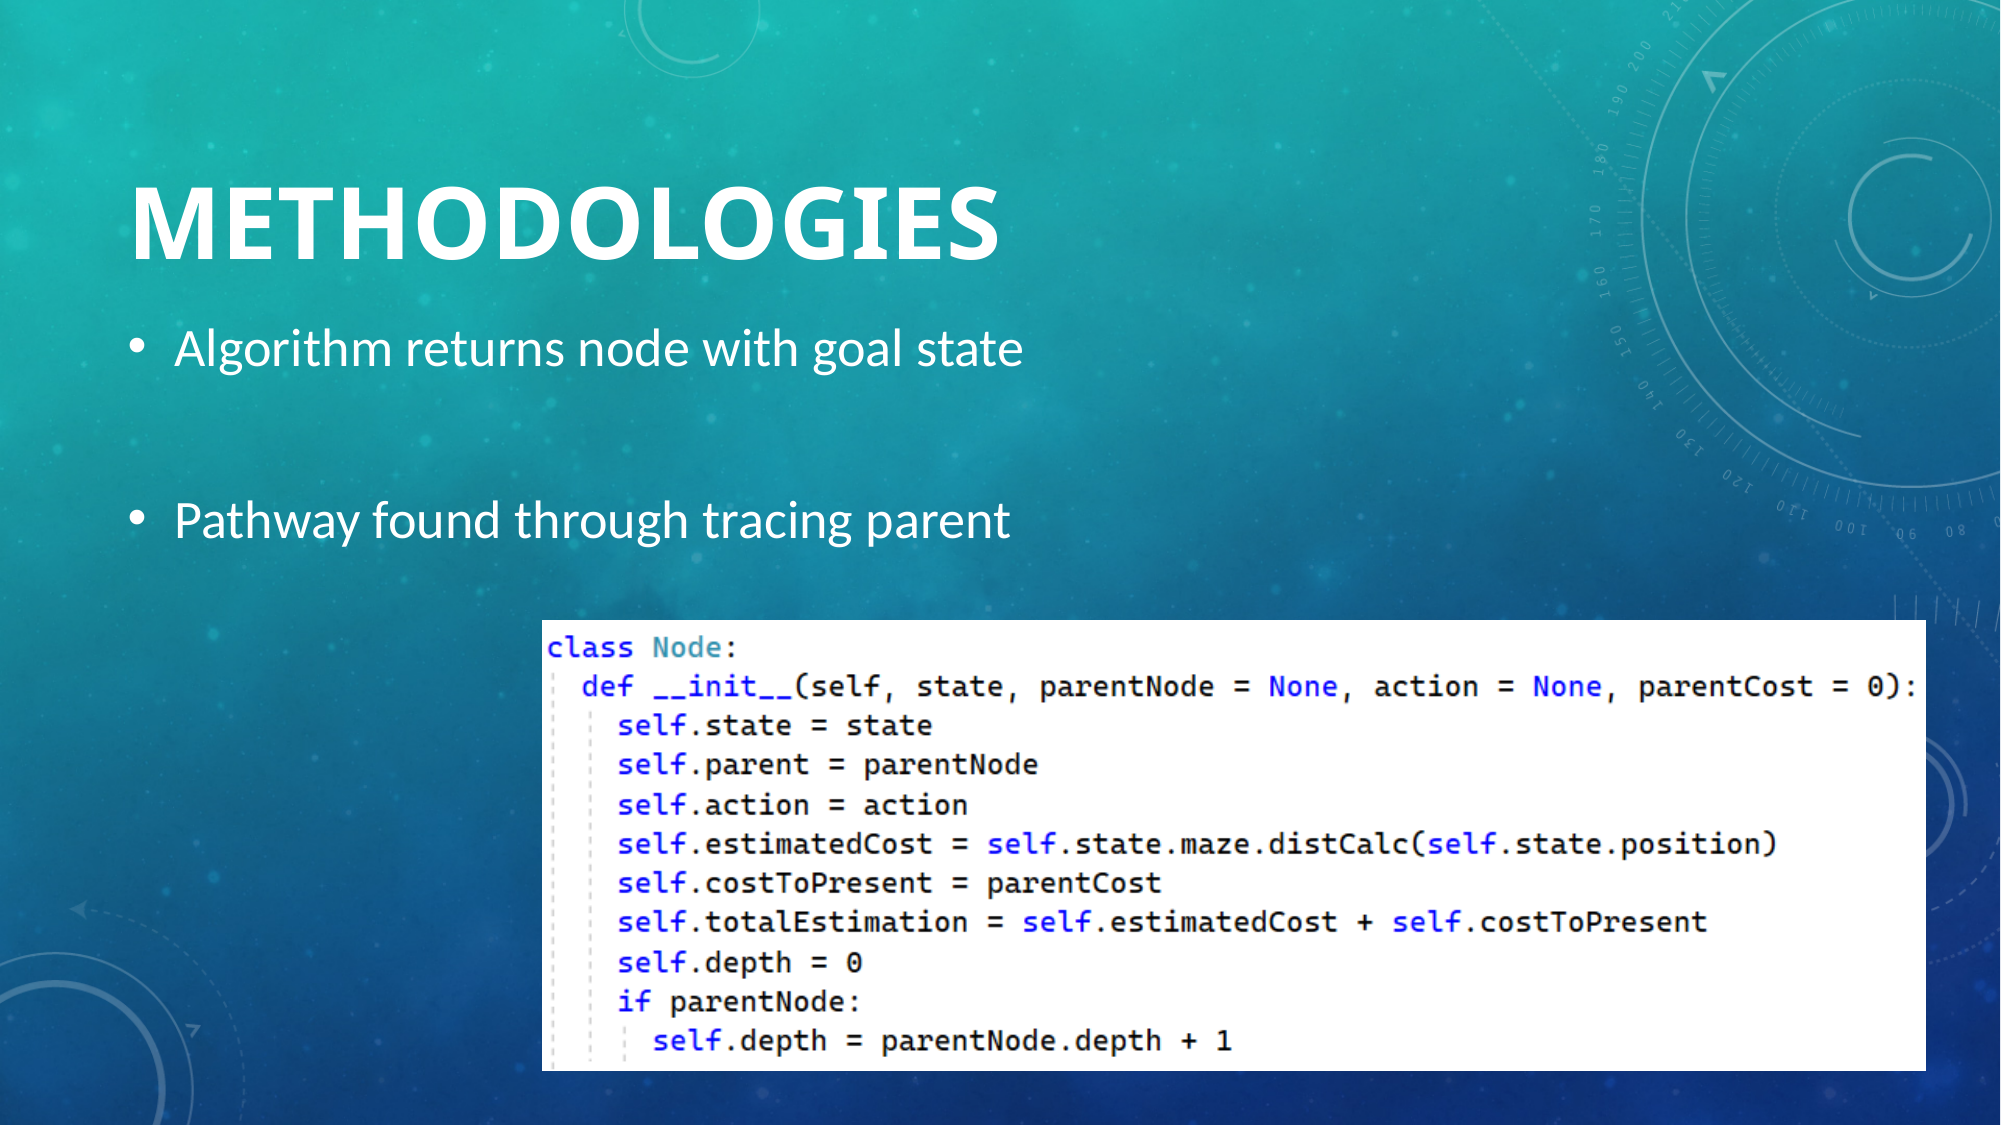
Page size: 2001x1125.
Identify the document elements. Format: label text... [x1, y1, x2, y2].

title methodologies [112, 99, 1775, 305]
picture [0, 0, 2001, 1125]
list Algorithm returns node with goal state Pathway found through tracing parent [112, 305, 1775, 1040]
